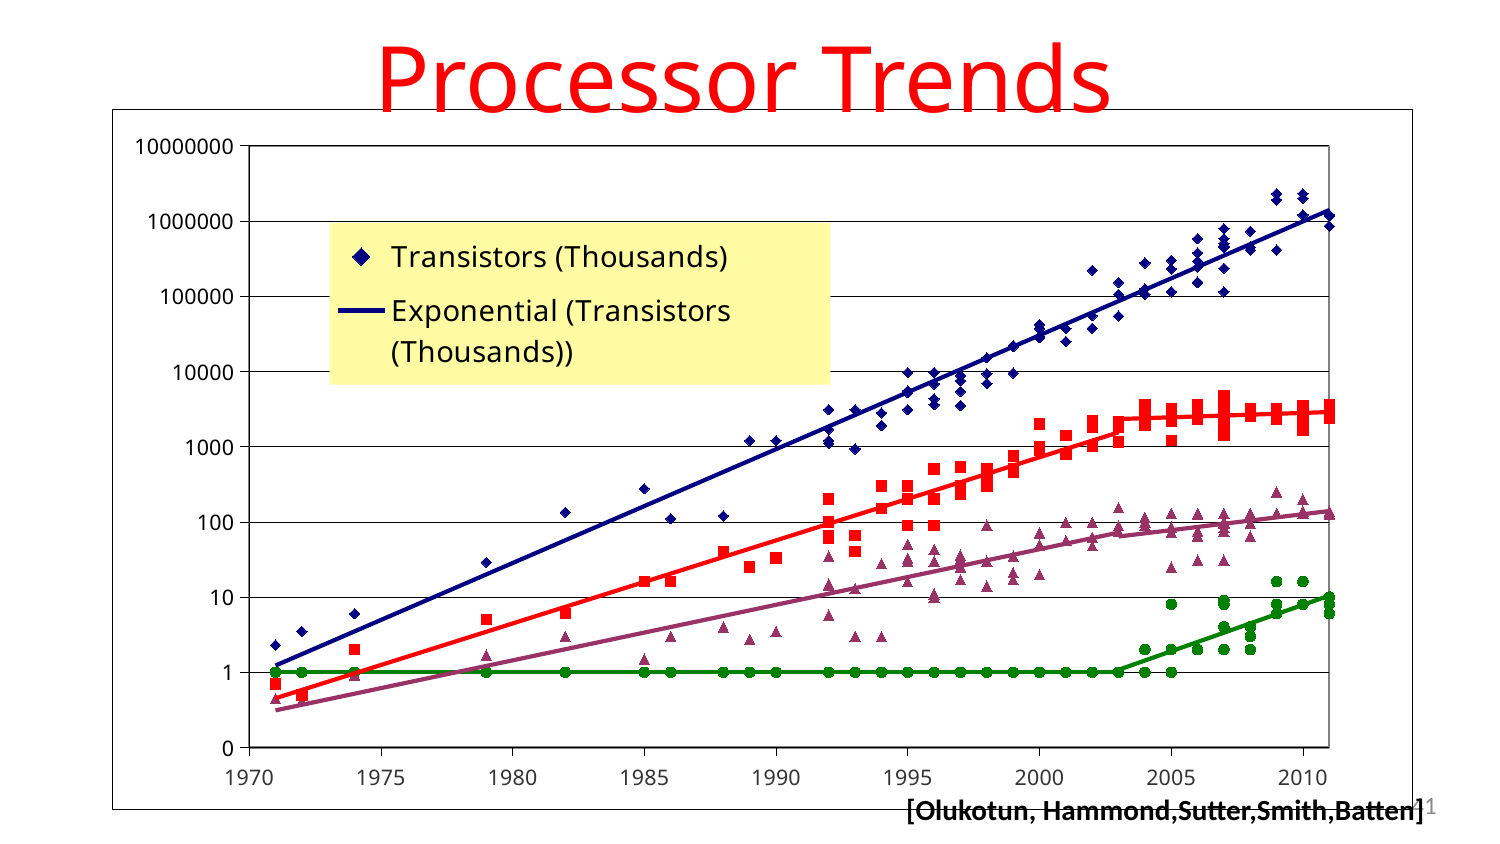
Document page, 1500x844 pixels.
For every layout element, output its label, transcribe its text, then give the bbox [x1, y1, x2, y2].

slide_number 41 [1413, 782, 1452, 827]
text_box [Olukotun, Hammond,Sutter,Smith,Batten] [891, 784, 1440, 834]
chart [112, 109, 1413, 810]
title Processor Trends [36, 17, 1452, 148]
